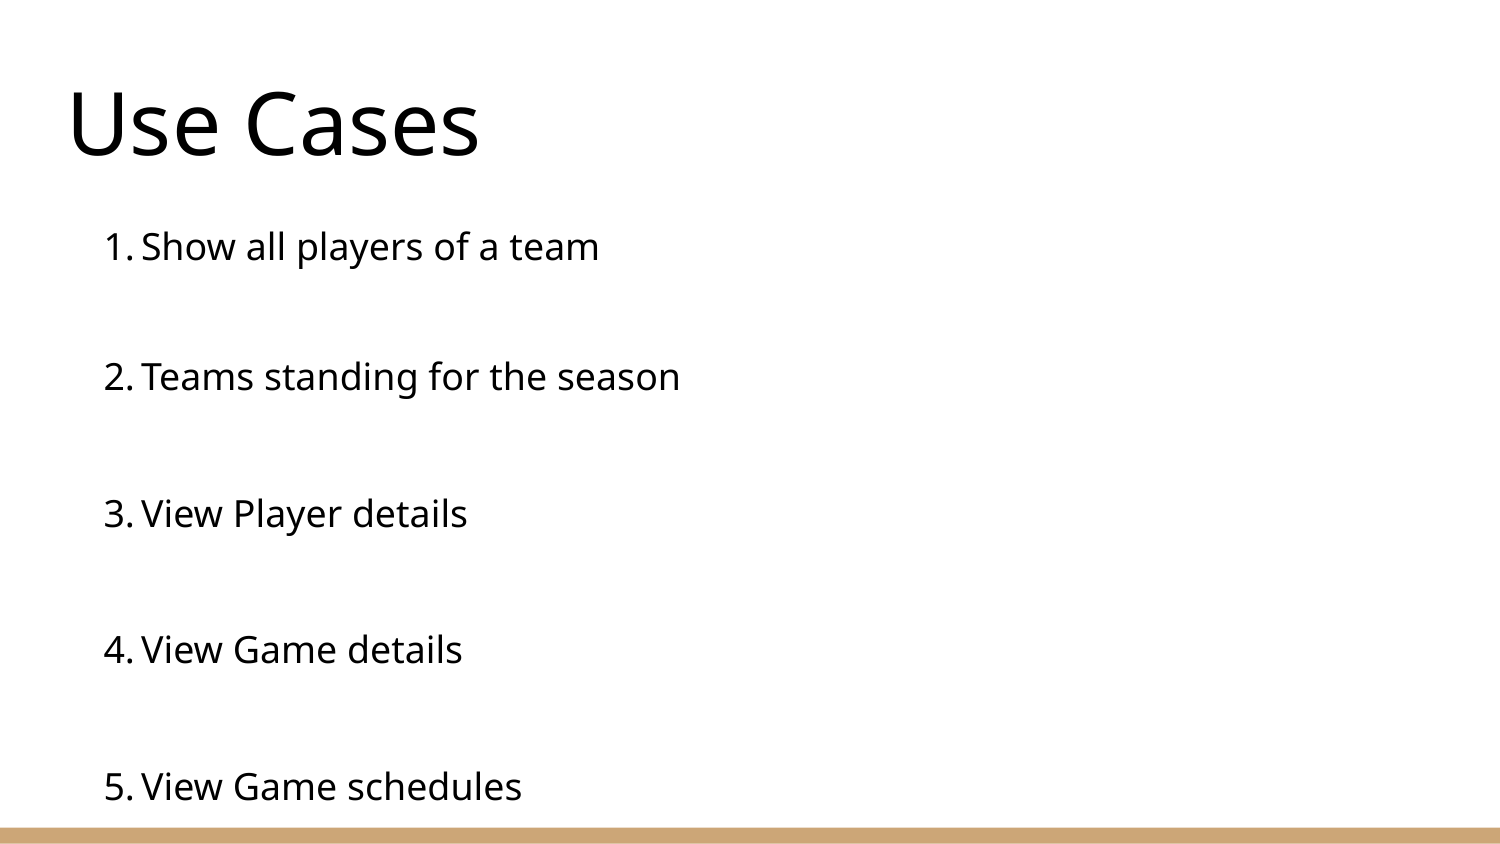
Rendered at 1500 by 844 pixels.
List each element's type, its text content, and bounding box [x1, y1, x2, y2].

title Use Cases [51, 51, 1449, 189]
list Show all players of a team Teams standing for the season View Player details View Game details View Game schedules Search MVP of league [51, 200, 1449, 752]
